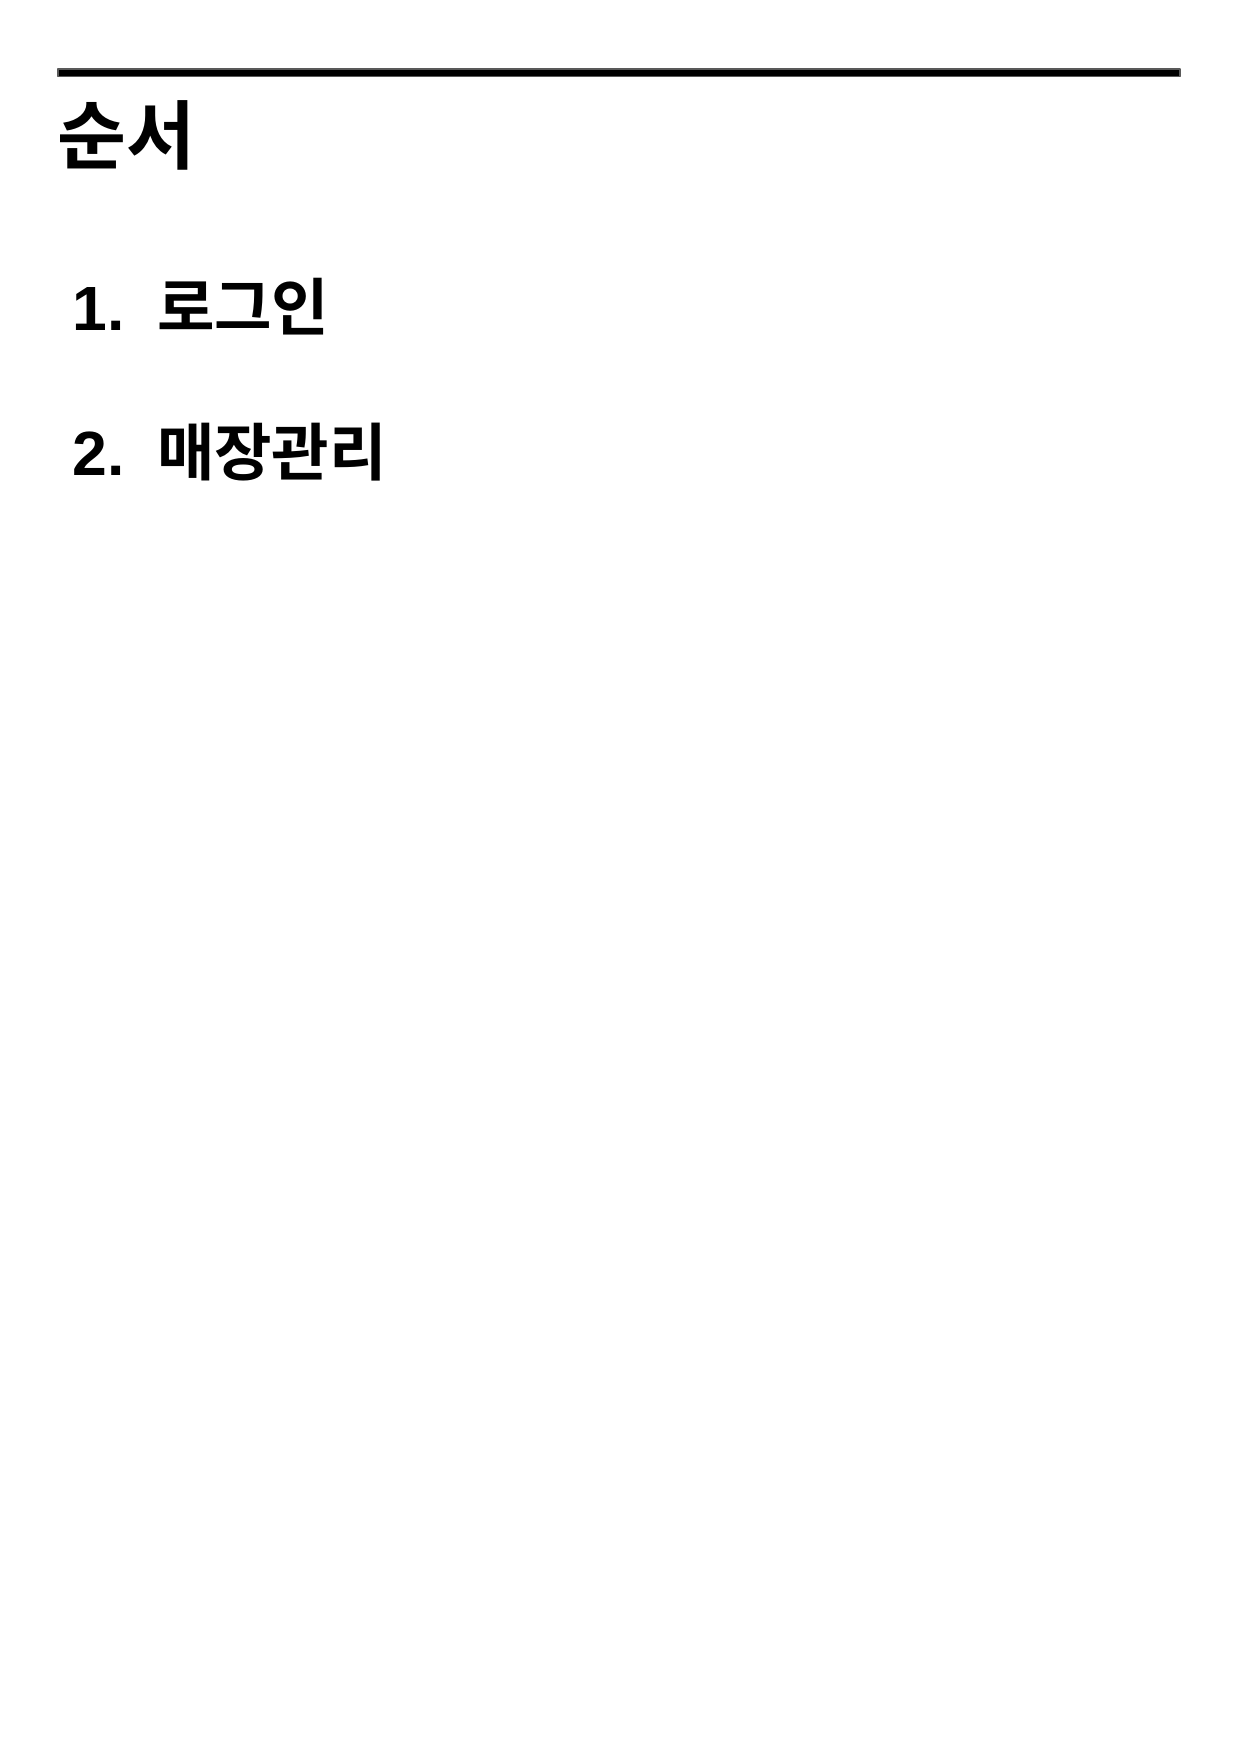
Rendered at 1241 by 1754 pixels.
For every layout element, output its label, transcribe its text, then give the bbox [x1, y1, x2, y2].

text_box [57, 68, 1181, 77]
title 1. 로그인 2. 매장관리 [57, 253, 1214, 1548]
title 순서 [42, 79, 1198, 188]
